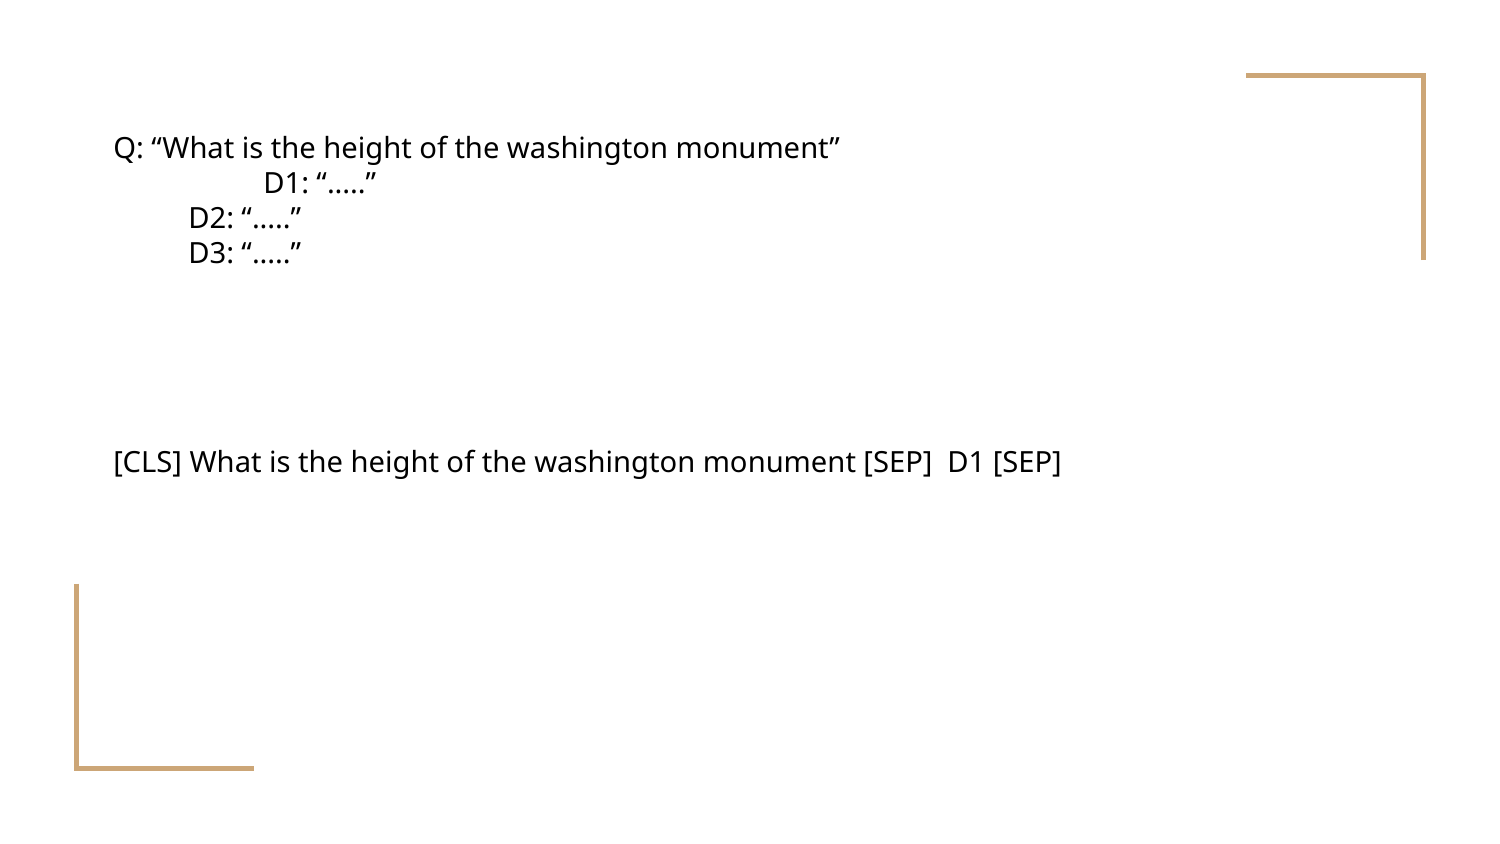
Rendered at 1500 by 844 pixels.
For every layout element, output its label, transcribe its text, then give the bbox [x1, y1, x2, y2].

text_box Q: “What is the height of the washington monument” D1: “.....” D2: “.....” D3: “.....” [CLS] What is the height of the washington monument [SEP] D1 [SEP] [98, 114, 1500, 599]
